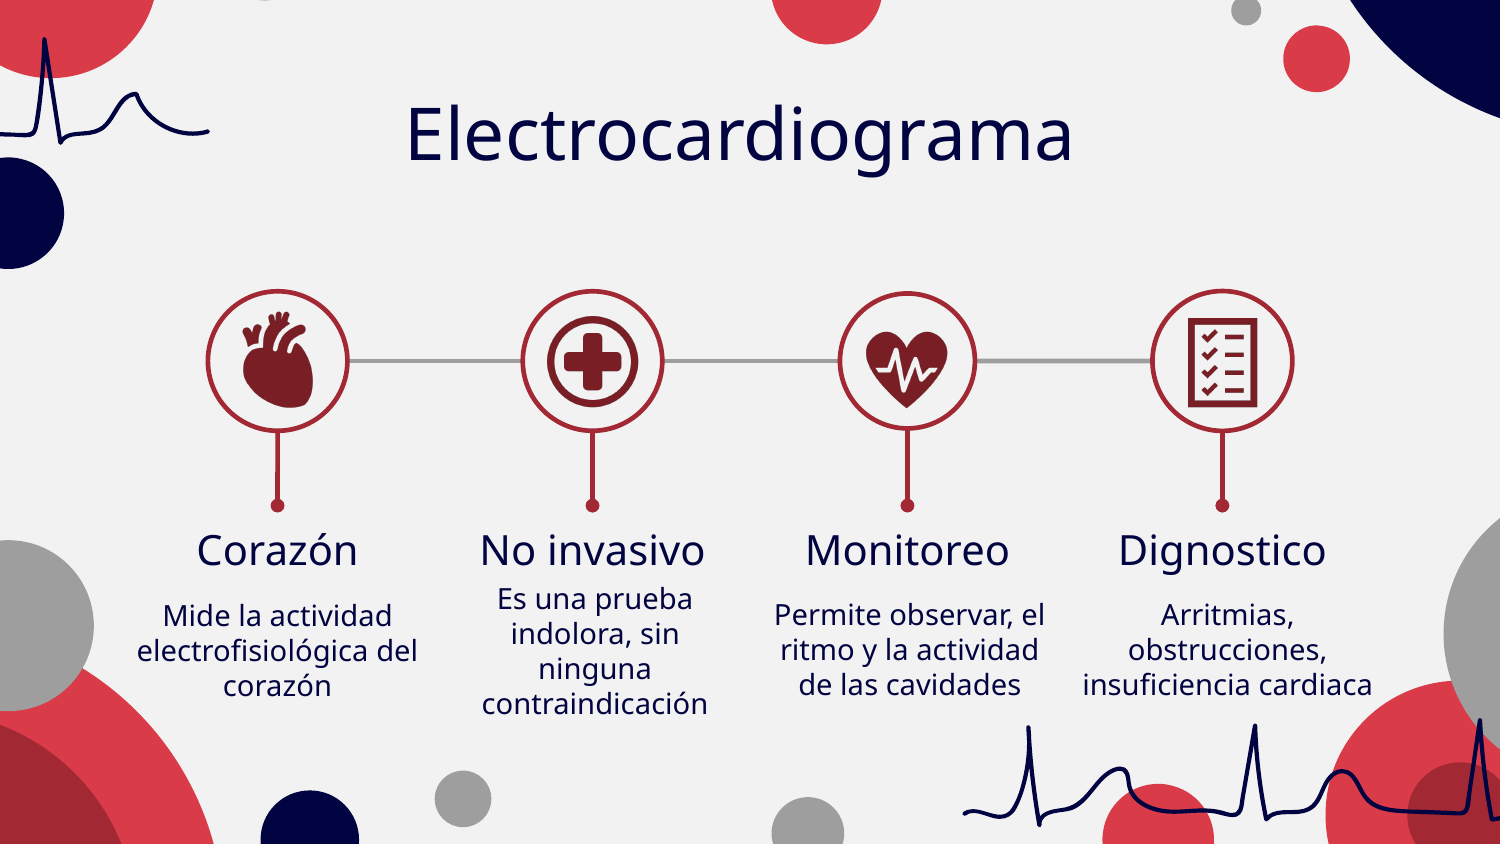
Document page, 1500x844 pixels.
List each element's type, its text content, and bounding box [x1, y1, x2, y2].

text_box [555, 291, 630, 302]
title Electrocardiograma [118, 72, 1382, 167]
title No invasivo [436, 505, 750, 593]
text_box [1281, 322, 1293, 400]
text_box [339, 327, 348, 395]
subtitle Arritmias, obstrucciones, insuficiencia cardiaca [1068, 608, 1395, 689]
text_box [1152, 324, 1163, 398]
picture [849, 313, 964, 428]
text_box [862, 293, 953, 311]
text_box [1192, 424, 1253, 431]
subtitle Permite observar, el ritmo y la actividad de las cavidades [752, 608, 1068, 689]
text_box [243, 291, 312, 300]
picture [1169, 309, 1276, 416]
title Dignostico [1065, 505, 1380, 593]
text_box [1177, 291, 1267, 307]
text_box [839, 337, 844, 384]
text_box [522, 330, 530, 392]
text_box [207, 330, 215, 392]
text_box [569, 427, 616, 431]
text_box [249, 425, 306, 431]
text_box [654, 328, 663, 394]
picture [535, 304, 650, 419]
title Corazón [120, 505, 436, 593]
title Monitoreo [750, 505, 1065, 593]
picture [220, 302, 335, 417]
text_box [968, 331, 975, 391]
subtitle Es una prueba indolora, sin ninguna contraindicación [437, 610, 753, 690]
subtitle Mide la actividad electrofisiológica del corazón [120, 610, 436, 690]
